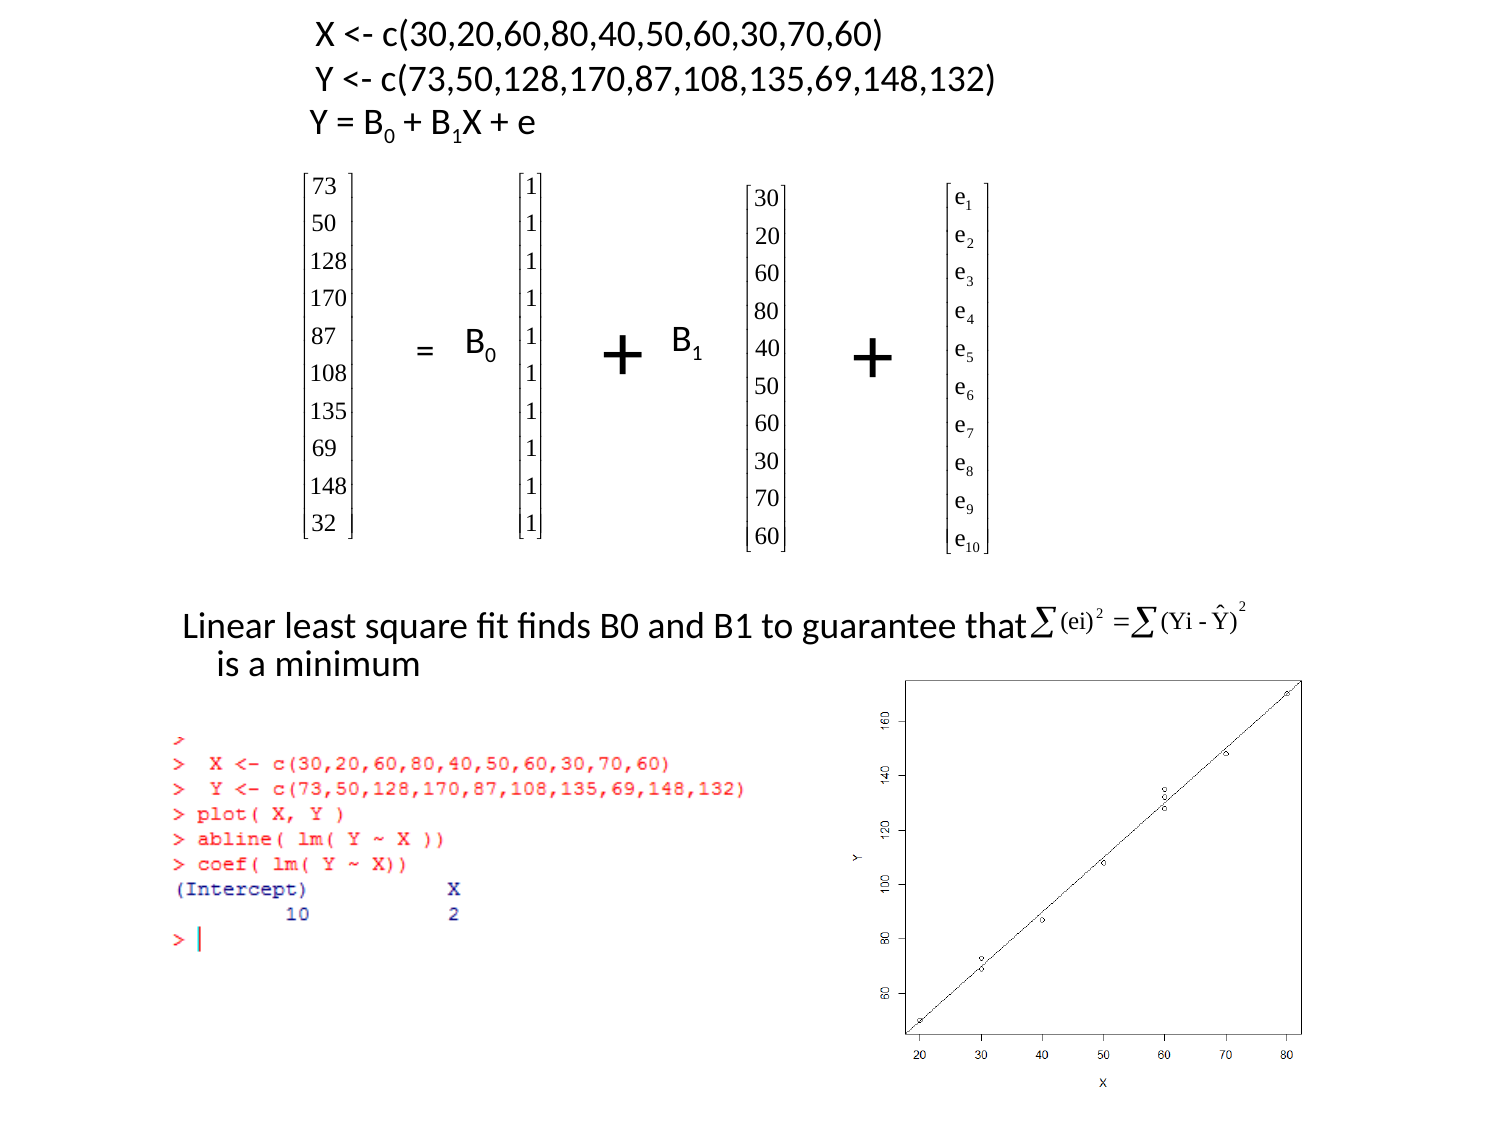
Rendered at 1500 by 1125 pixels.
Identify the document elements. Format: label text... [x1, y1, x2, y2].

text_box X <- c(30,20,60,80,40,50,60,30,70,60) Y <- c(73,50,128,170,87,108,135,69,148,132) [292, 1, 1012, 107]
text_box is a minimum [201, 631, 437, 692]
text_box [1026, 593, 1251, 645]
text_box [940, 177, 998, 561]
text_box + [587, 290, 650, 406]
text_box B1 [656, 306, 718, 373]
text_box = [401, 318, 450, 379]
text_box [513, 168, 552, 545]
picture [168, 737, 801, 955]
text_box Linear least square fit finds B0 and B1 to guarantee that [167, 593, 1052, 699]
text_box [740, 181, 795, 557]
text_box Y = B0 + B1X + e [294, 89, 850, 156]
text_box + [837, 293, 900, 409]
text_box B0 [450, 308, 508, 375]
picture [849, 662, 1313, 1098]
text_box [297, 168, 363, 545]
